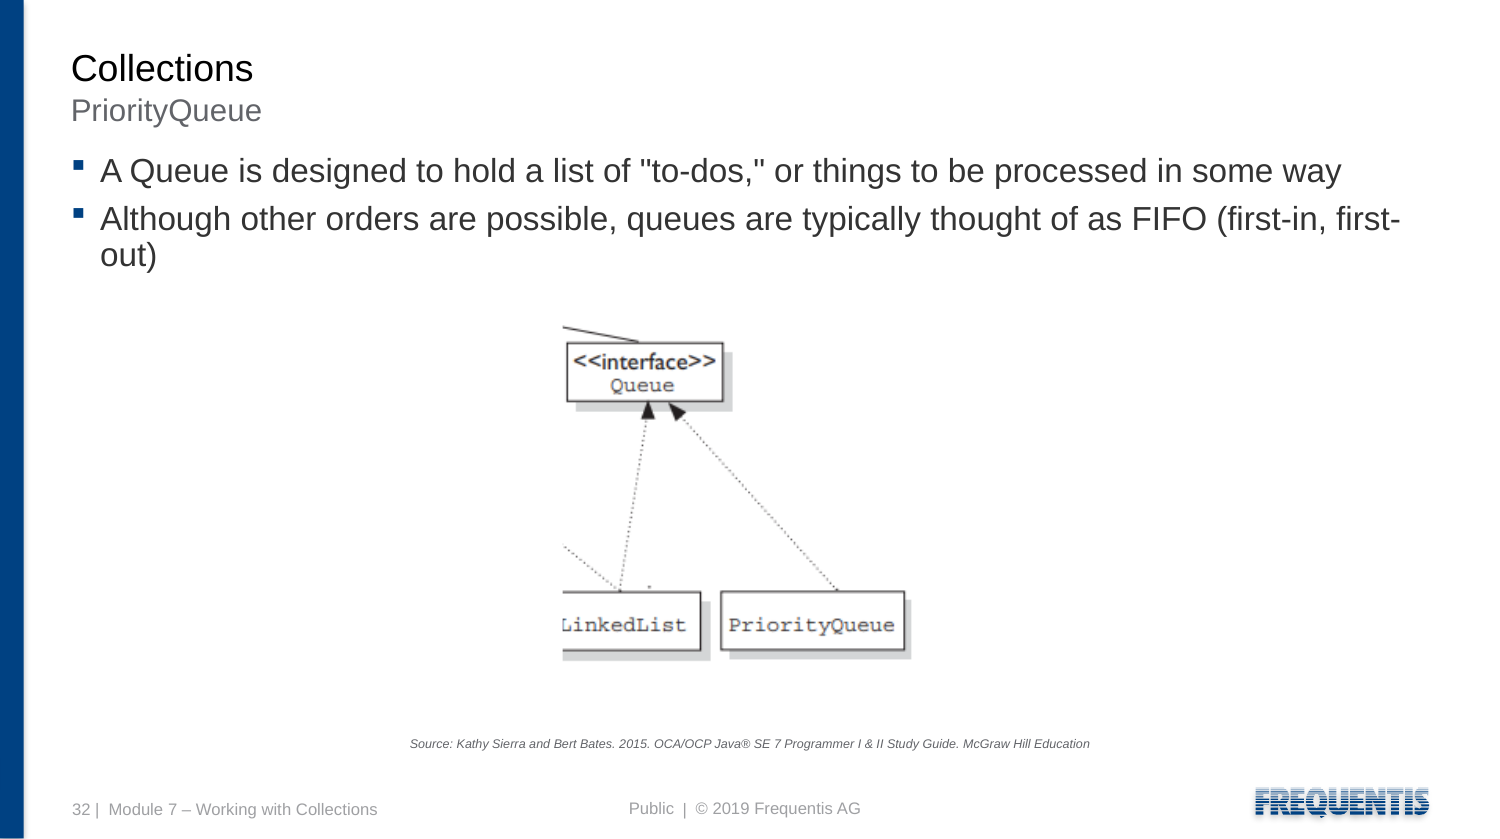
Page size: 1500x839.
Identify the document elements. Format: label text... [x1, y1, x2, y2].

title Collections [70, 44, 1430, 92]
picture [562, 306, 946, 669]
list A Queue is designed to hold a list of "to-dos," or things to be processed in some way Although other orders are possible, queues are typically thought of as FIFO (first-in, first-out) [70, 153, 1430, 757]
text_box Source: Kathy Sierra and Bert Bates. 2015. OCA/OCP Java® SE 7 Programmer I & II Study Guide. McGraw Hill Education [395, 729, 1105, 759]
list PriorityQueue [70, 94, 1430, 142]
